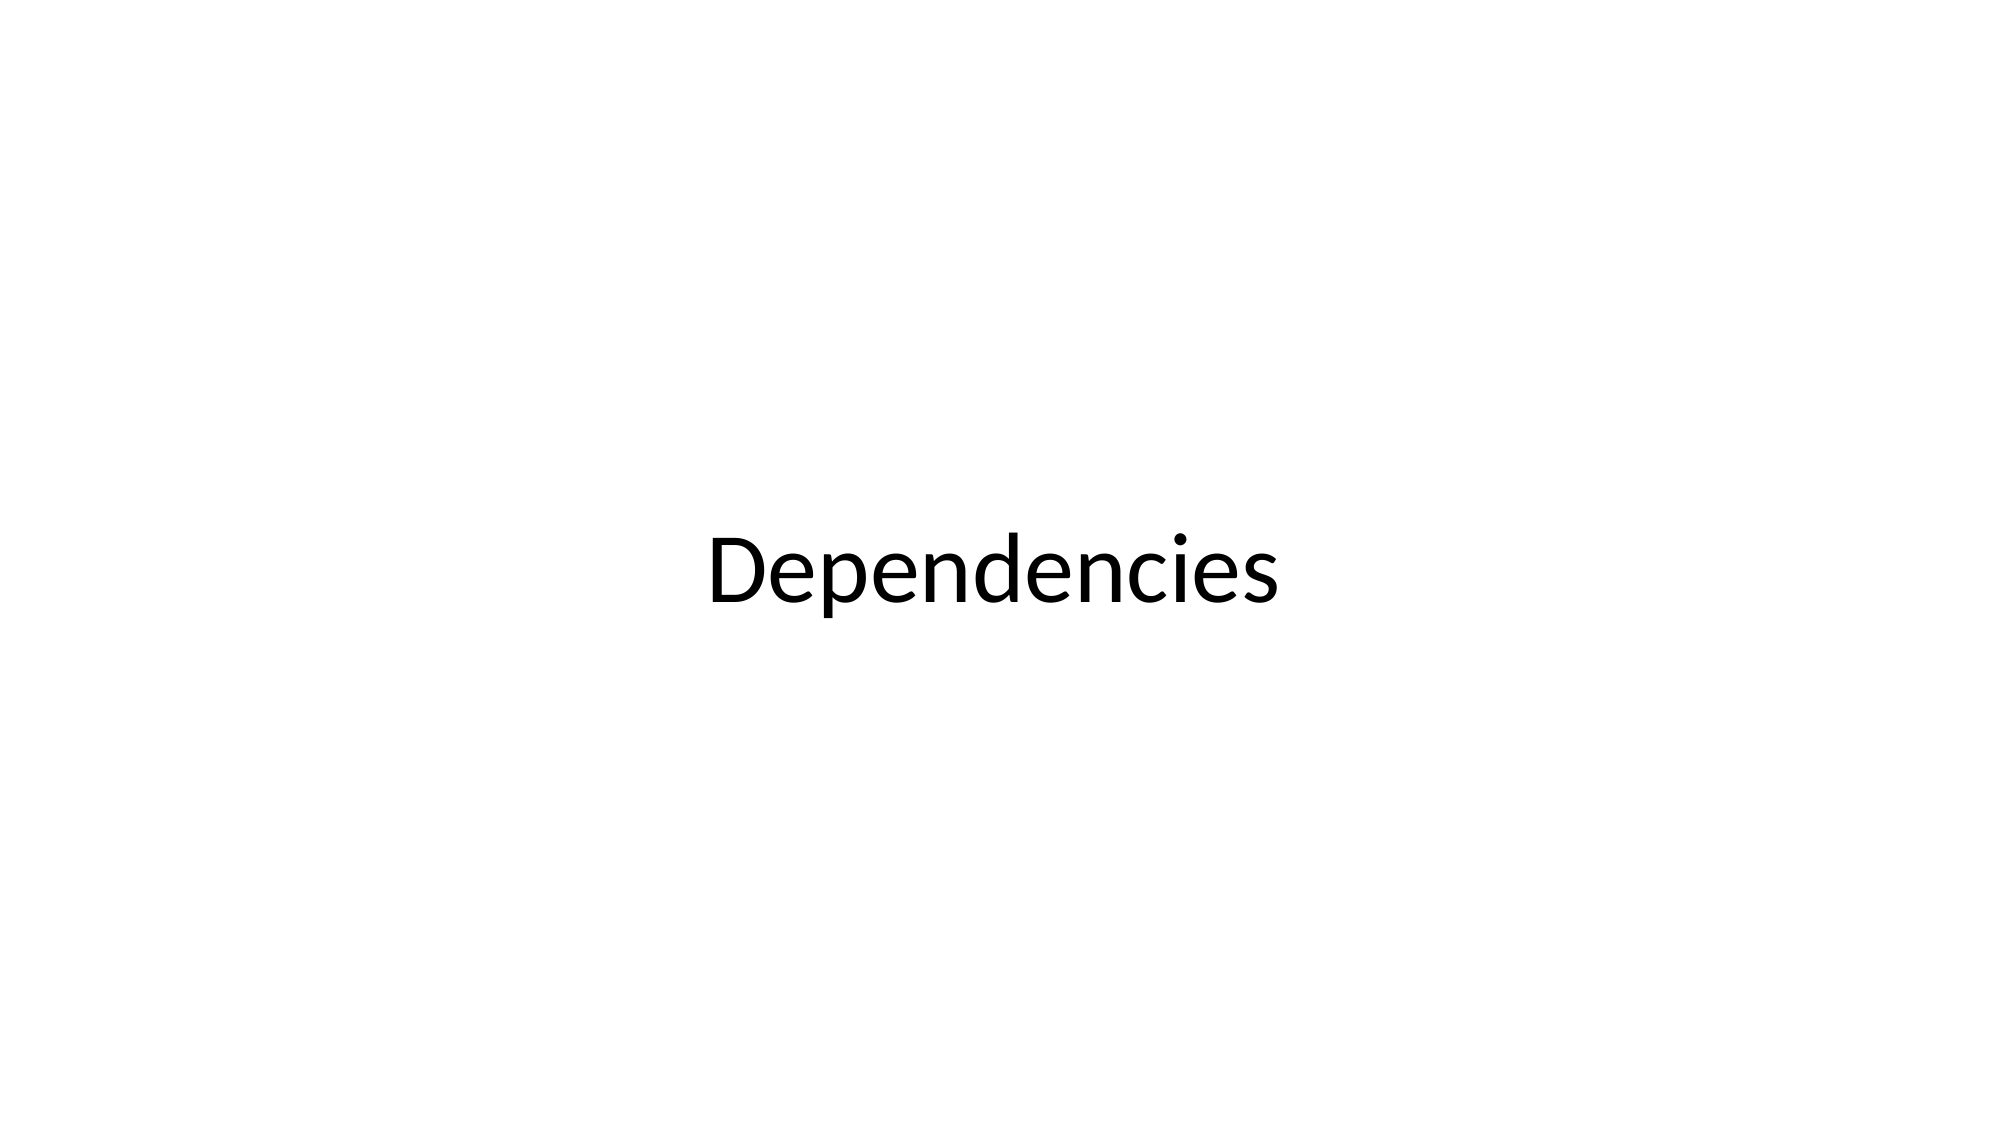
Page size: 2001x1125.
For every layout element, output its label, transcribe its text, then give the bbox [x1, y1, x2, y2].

text_box Dependencies [104, 495, 1883, 631]
